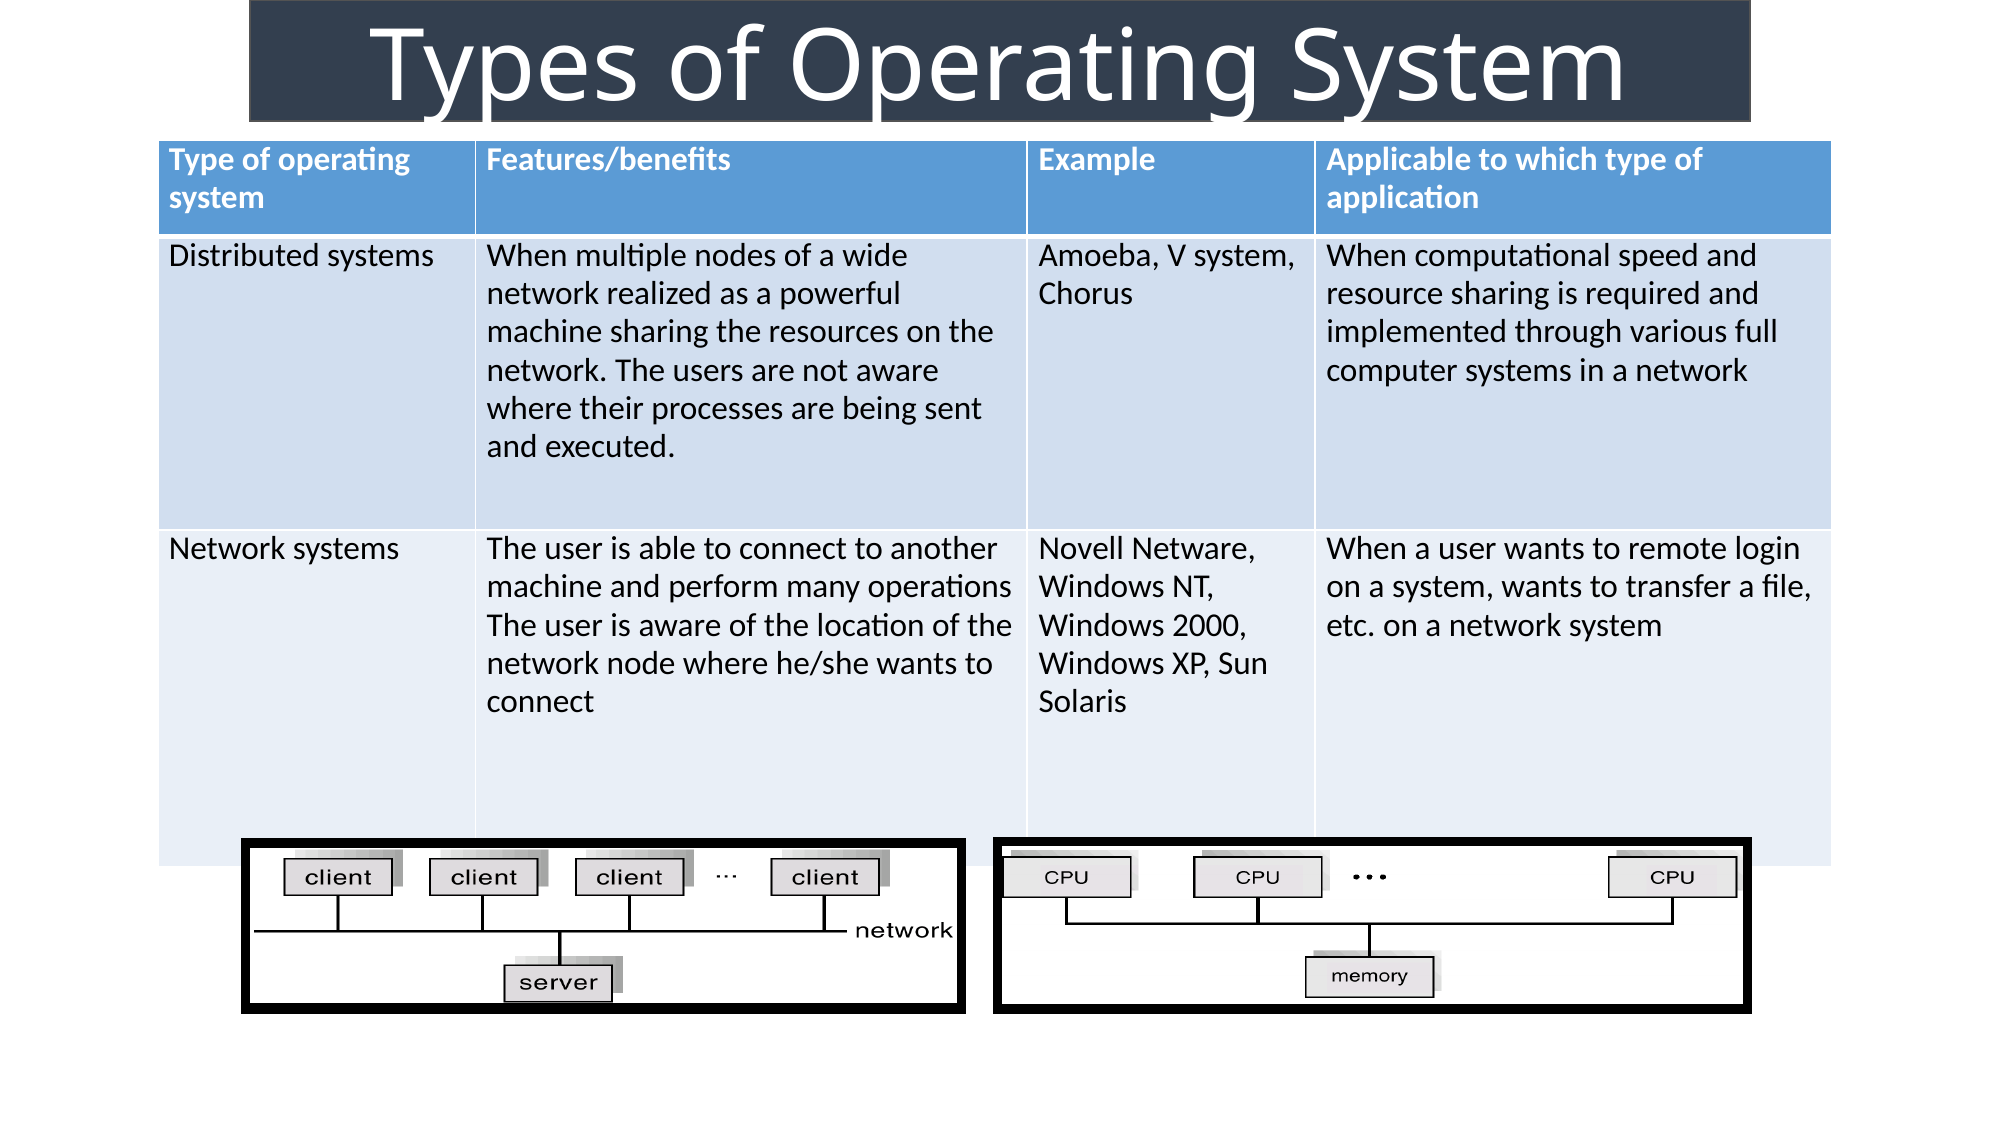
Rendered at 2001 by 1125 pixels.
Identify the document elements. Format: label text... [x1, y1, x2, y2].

text_box Types of Operating System [249, 0, 1751, 122]
table_cell Network systems [159, 531, 475, 866]
table_header Features/benefits [476, 141, 1026, 234]
table_header Type of operating system [159, 141, 475, 234]
table_cell The user is able to connect to another machine and perform many operations The user is aware of the location of the network node where he/she wants to connect [476, 531, 1026, 866]
table_cell Distributed systems [159, 239, 475, 529]
table_cell Novell Netware, Windows NT, Windows 2000, Windows XP, Sun Solaris [1028, 531, 1314, 837]
table_cell When computational speed and resource sharing is required and implemented through various full computer systems in a network [1316, 239, 1831, 529]
picture [249, 847, 957, 1005]
picture [1002, 846, 1743, 1005]
table_cell When multiple nodes of a wide network realized as a powerful machine sharing the resources on the network. The users are not aware where their processes are being sent and executed. [476, 239, 1026, 529]
table_header Example [1028, 141, 1314, 234]
table_cell Amoeba, V system, Chorus [1028, 239, 1314, 529]
table_cell When a user wants to remote login on a system, wants to transfer a file, etc. on a network system [1316, 531, 1831, 866]
table_header Applicable to which type of application [1316, 141, 1831, 234]
